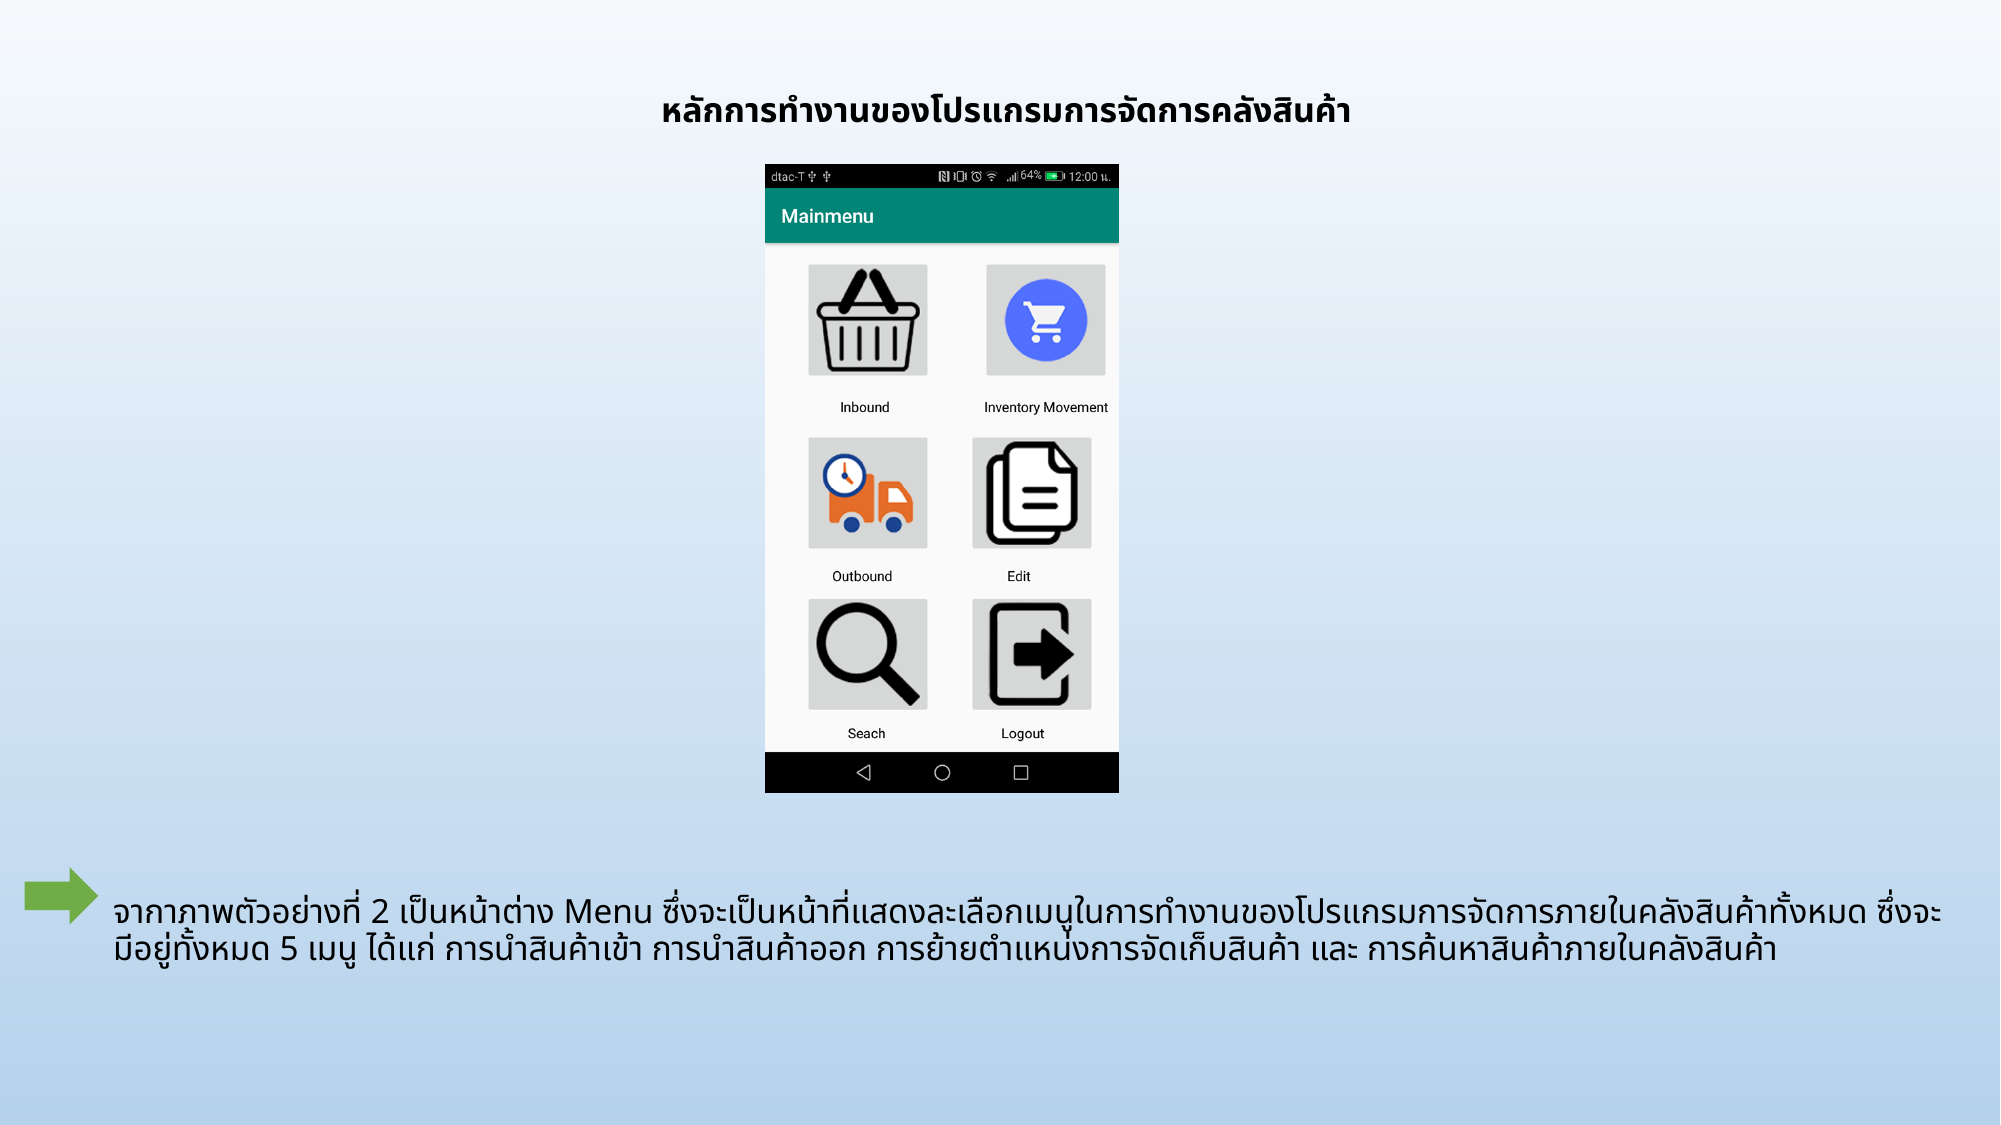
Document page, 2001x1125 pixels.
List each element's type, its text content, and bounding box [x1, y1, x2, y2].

text_box [24, 867, 99, 925]
title หลักการทำงานของโปรแกรมการจัดการคลังสินค้า [144, 84, 1870, 180]
text_box จากาภาพตัวอย่างที่ 2 เป็นหน้าต่าง Menu ซึ่งจะเป็นหน้าที่แสดงละเลือกเมนูในการทำงานของโปรแกรมการจัดการภายในคลังสินค้าทั้งหมด ซึ่งจะมีอยู่ทั้งหมด 5 เมนู ได้แก่ การนำสินค้าเข้า การนำสินค้าออก การย้ายตำแหน่งการจัดเก็บสินค้า และ การค้นหาสินค้าภายในคลังสินค้า [98, 478, 1959, 1082]
picture [765, 164, 1119, 793]
